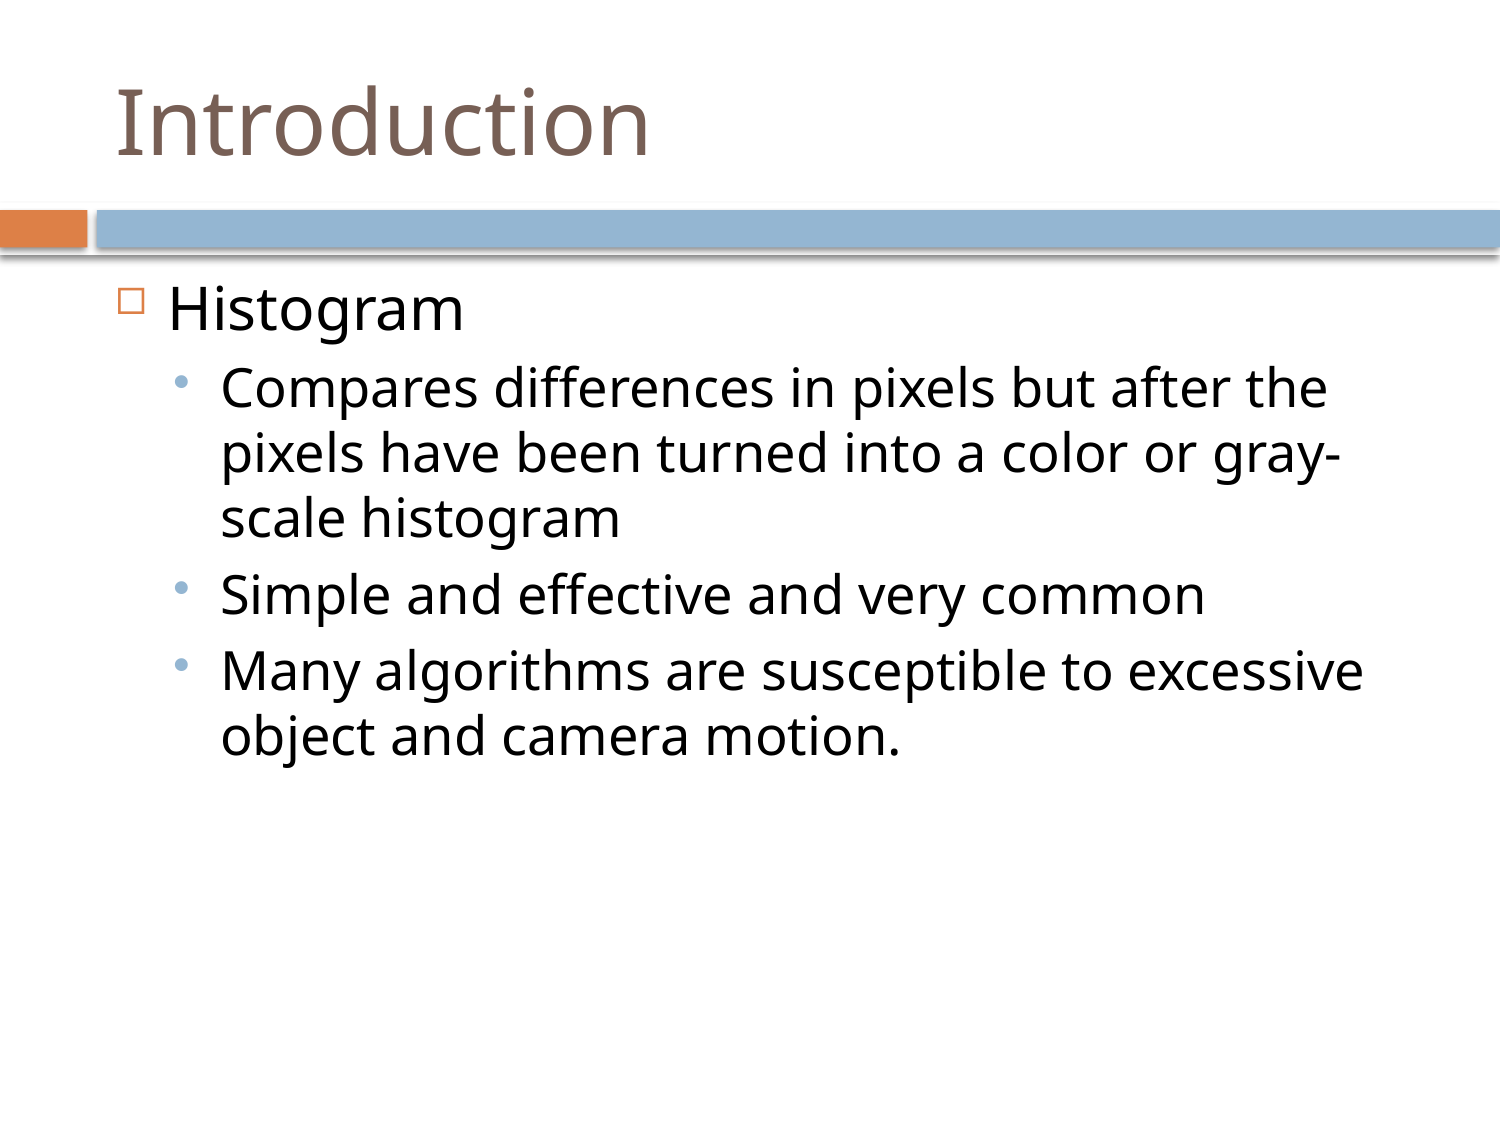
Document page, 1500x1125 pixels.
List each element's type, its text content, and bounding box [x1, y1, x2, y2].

list Histogram Compares differences in pixels but after the pixels have been turned into a color or gray-scale histogram Simple and effective and very common Many algorithms are susceptible to excessive object and camera motion. [100, 262, 1438, 1000]
title Introduction [100, 37, 1438, 200]
